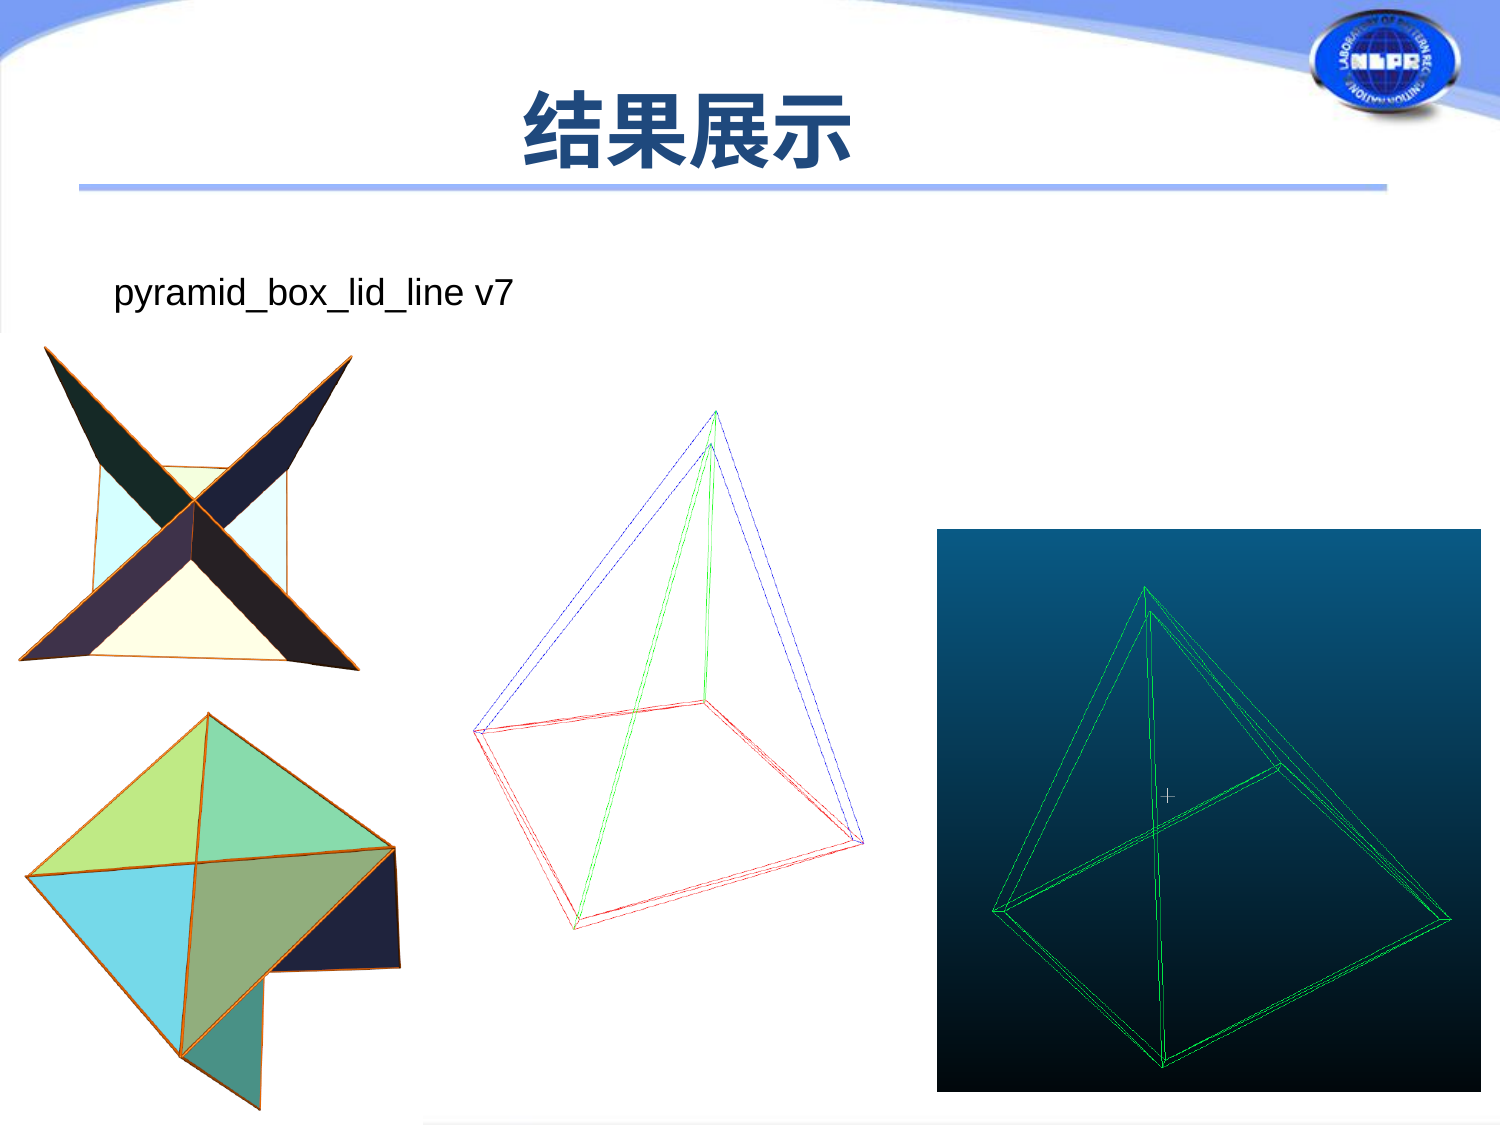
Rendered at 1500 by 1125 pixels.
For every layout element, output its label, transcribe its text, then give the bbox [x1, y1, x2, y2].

text_box pyramid_box_lid_line v7 [98, 260, 849, 321]
picture [0, 0, 1500, 1125]
title 结果展示 [146, 45, 1231, 211]
